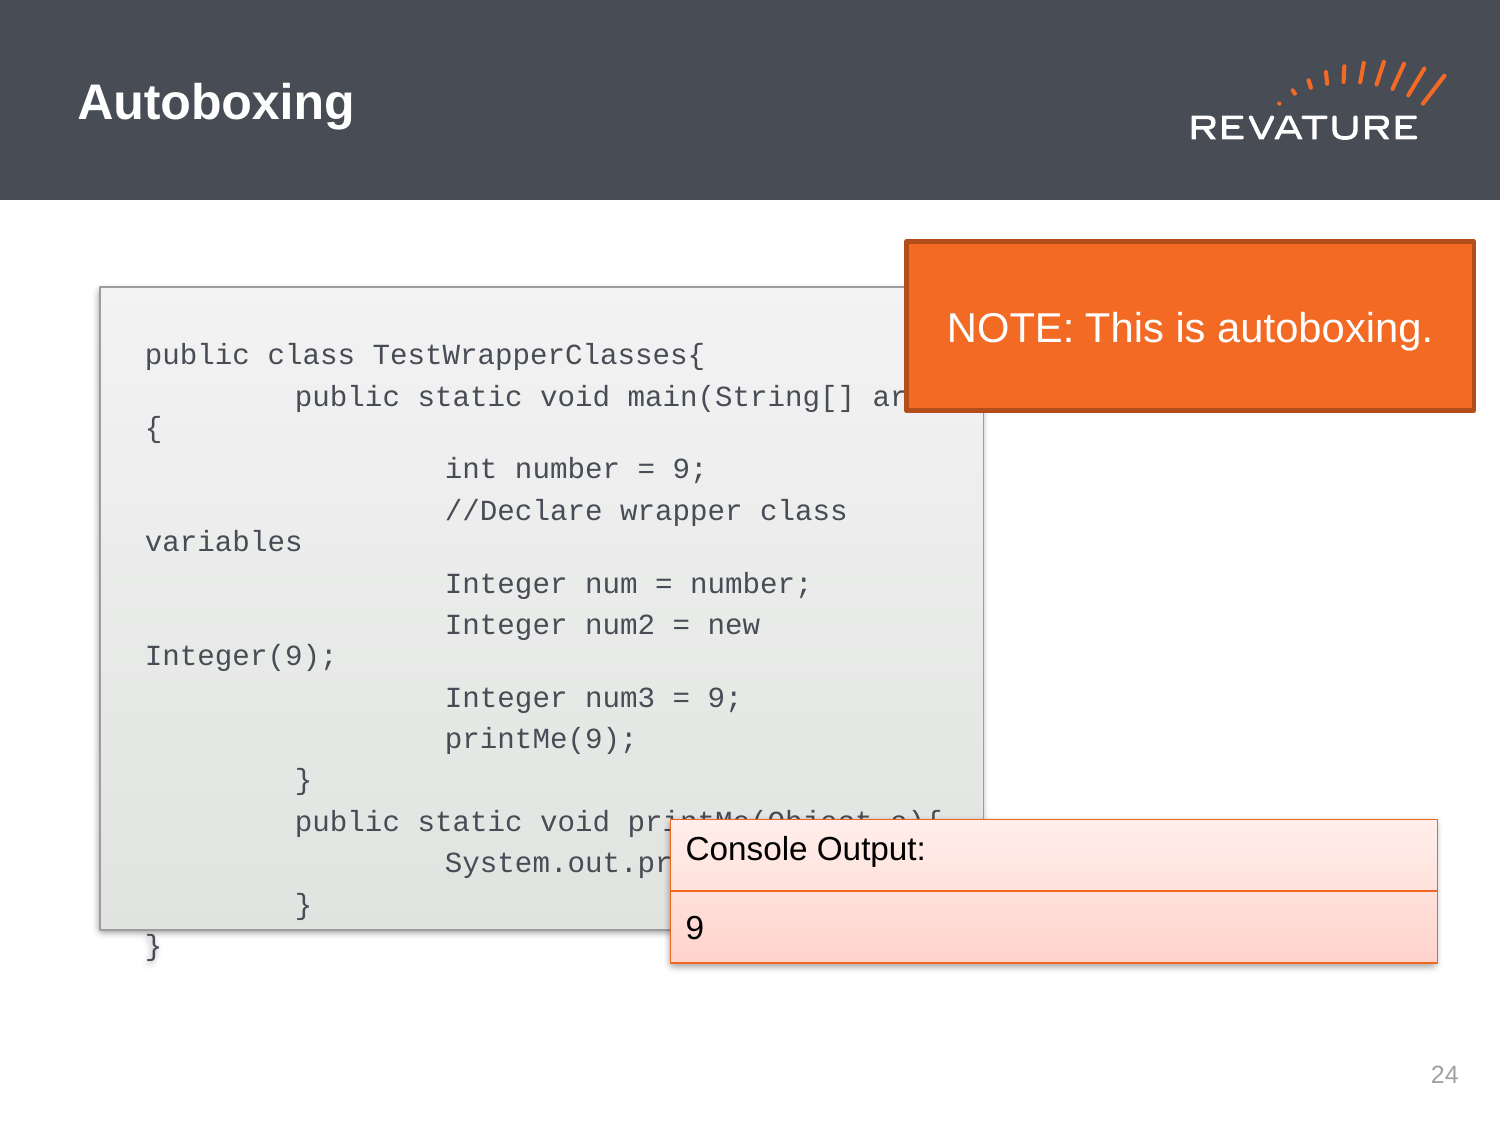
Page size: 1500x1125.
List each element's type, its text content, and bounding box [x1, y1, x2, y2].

slide_number 23 [1332, 1043, 1474, 1104]
title Autoboxing [62, 0, 1084, 200]
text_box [670, 819, 1438, 964]
text_box public class TestWrapperClasses{ public static void main(String[] args){ int number = 9; //Declare wrapper class variables Integer num = number; Integer num2 = new Integer(9); Integer num3 = 9; printMe(9); } public static void printMe(Object o){ System.out.println(o); } } [99, 286, 984, 931]
text_box NOTE: This is autoboxing. [904, 239, 1476, 413]
